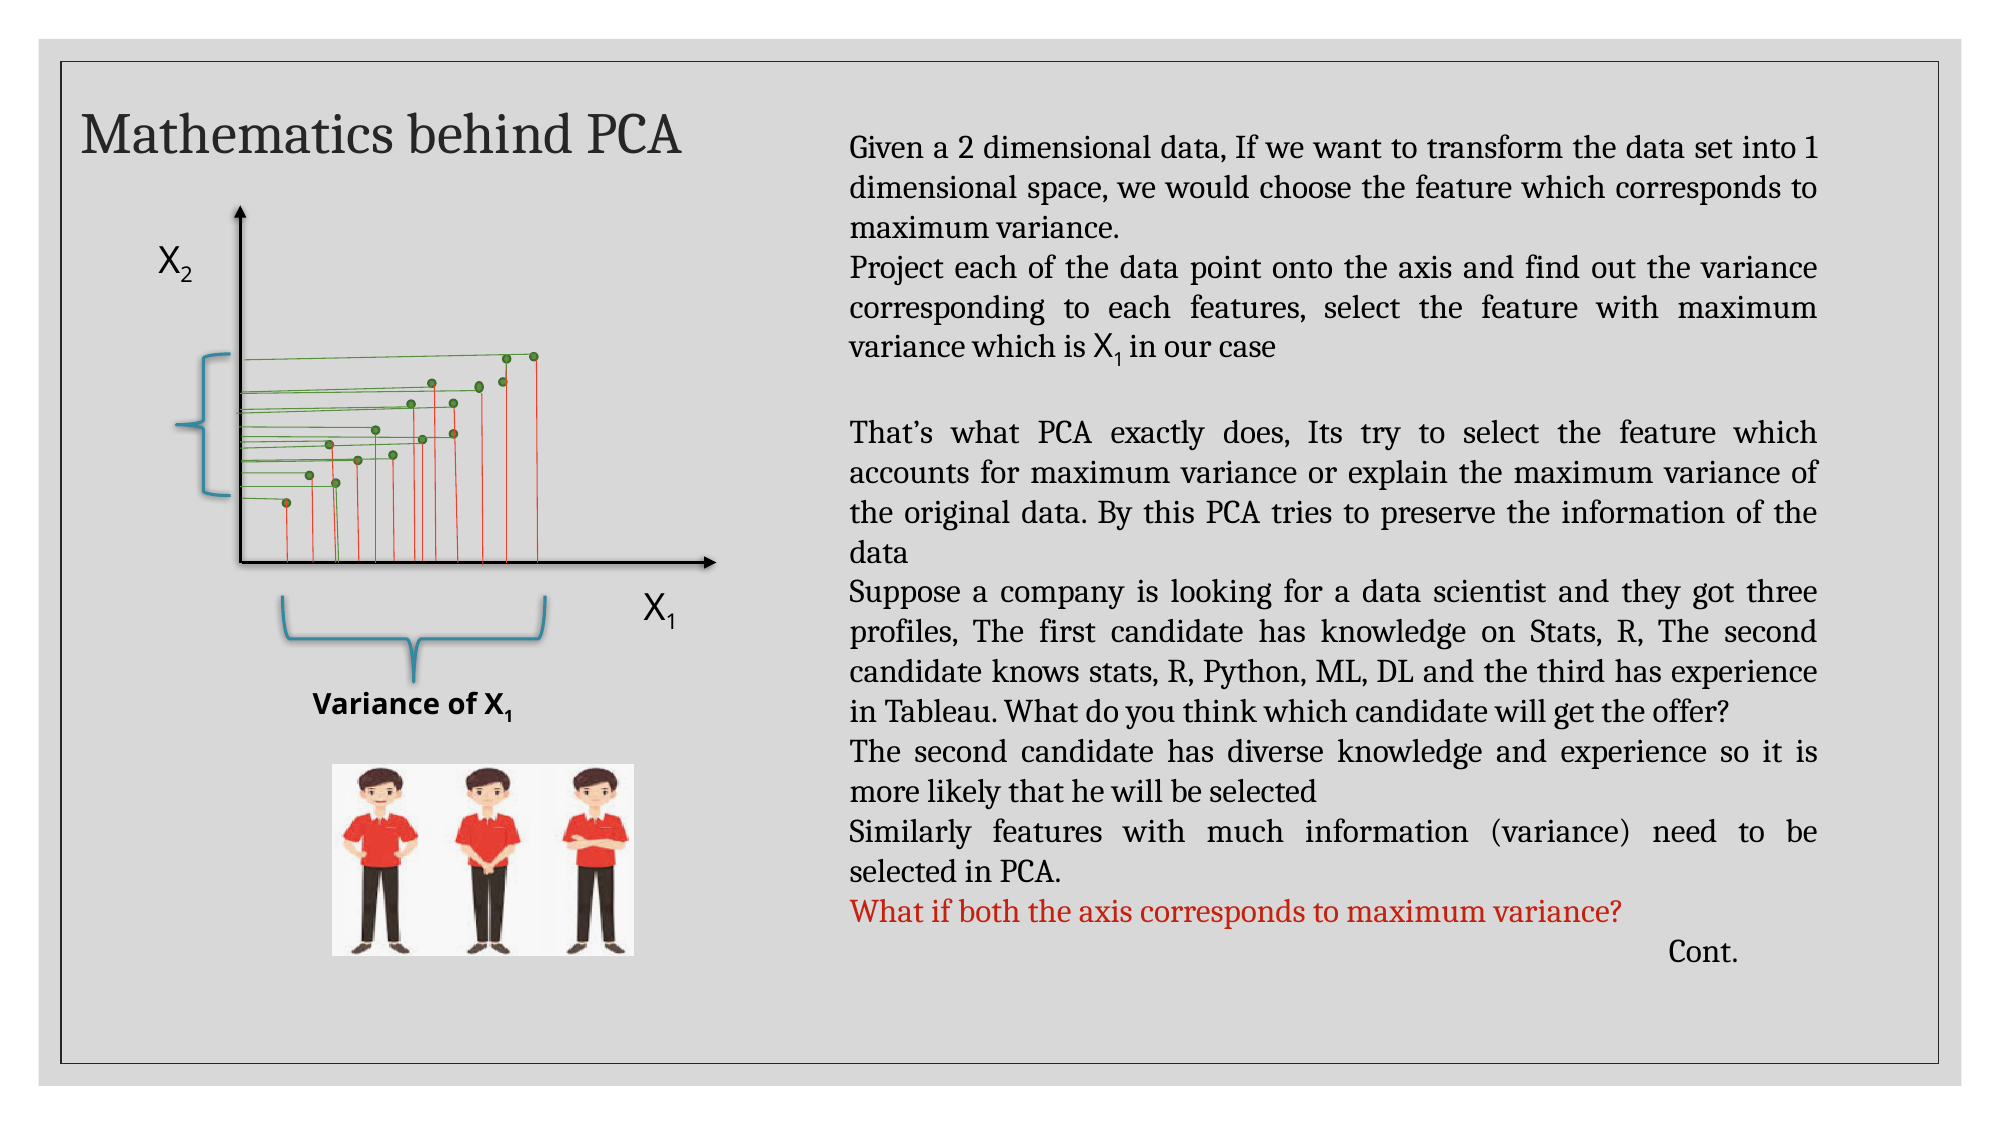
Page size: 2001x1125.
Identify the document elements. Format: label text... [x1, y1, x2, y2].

text_box [427, 378, 437, 383]
text_box X2 [143, 228, 218, 295]
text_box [454, 439, 458, 563]
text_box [331, 471, 336, 486]
text_box Given a 2 dimensional data, If we want to transform the data set into 1 dimensional space, we would choose the feature which corresponds to maximum variance. Project each of the data point onto the axis and find out the variance corresponding to each features, select the feature with maximum variance which is X1 in our case That’s what PCA exactly does, Its try to select the feature which accounts for maximum variance or explain the maximum variance of the original data. By this PCA tries to preserve the information of the data Suppose a company is looking for a data scientist and they got three profiles, The first candidate has knowledge on Stats, R, The second candidate knows stats, R, Python, ML, DL and the third has experience in Tableau. What do you think which candidate will get the offer? The second candidate has diverse knowledge and experience so it is more likely that he will be selected Similarly features with much information (variance) need to be selected in PCA. What if both the axis corresponds to maximum variance? Cont. [834, 117, 1835, 1017]
picture [331, 764, 634, 956]
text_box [331, 491, 336, 563]
text_box Variance of X1 [297, 678, 561, 733]
text_box [174, 352, 231, 498]
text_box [454, 418, 458, 437]
title Mathematics behind PCA [65, 63, 1716, 206]
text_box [240, 390, 477, 394]
text_box [374, 425, 381, 431]
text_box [236, 407, 454, 414]
text_box [474, 381, 484, 391]
text_box X1 [628, 575, 717, 642]
text_box [306, 471, 315, 477]
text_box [240, 443, 423, 449]
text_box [244, 354, 537, 360]
text_box [280, 595, 547, 678]
